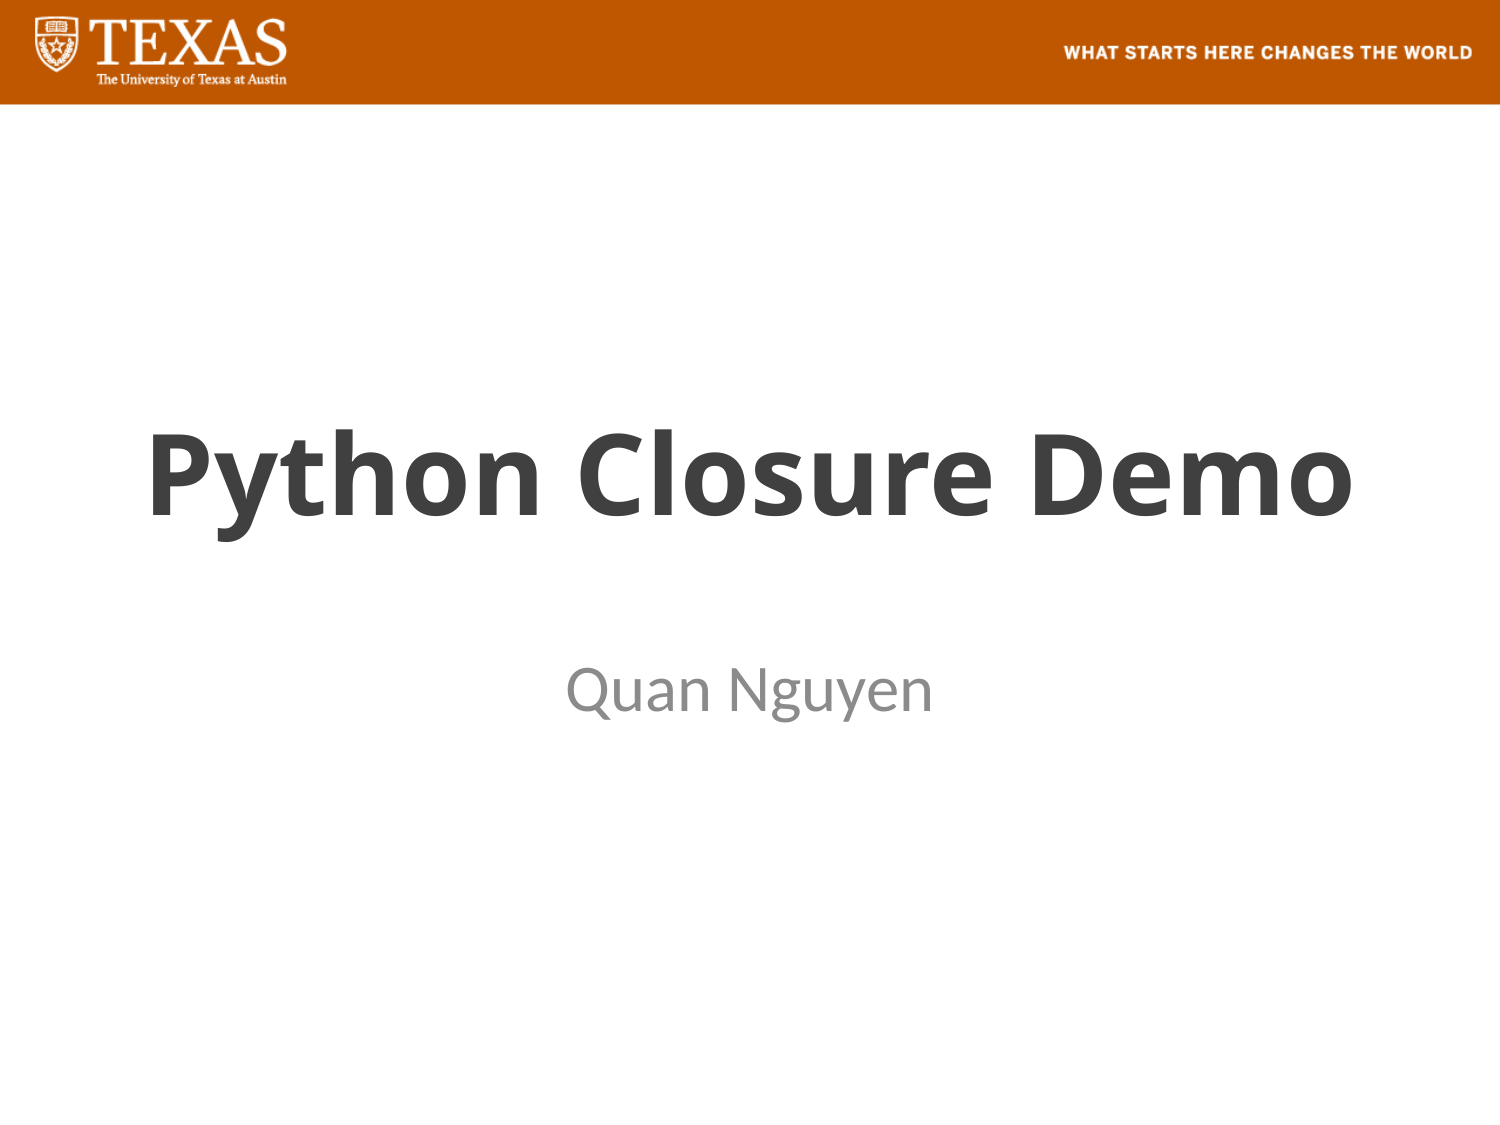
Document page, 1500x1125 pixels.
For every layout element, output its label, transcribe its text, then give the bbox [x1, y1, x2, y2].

title Python Closure Demo [112, 349, 1388, 591]
picture [0, 0, 1500, 1125]
subtitle Quan Nguyen [225, 637, 1275, 925]
